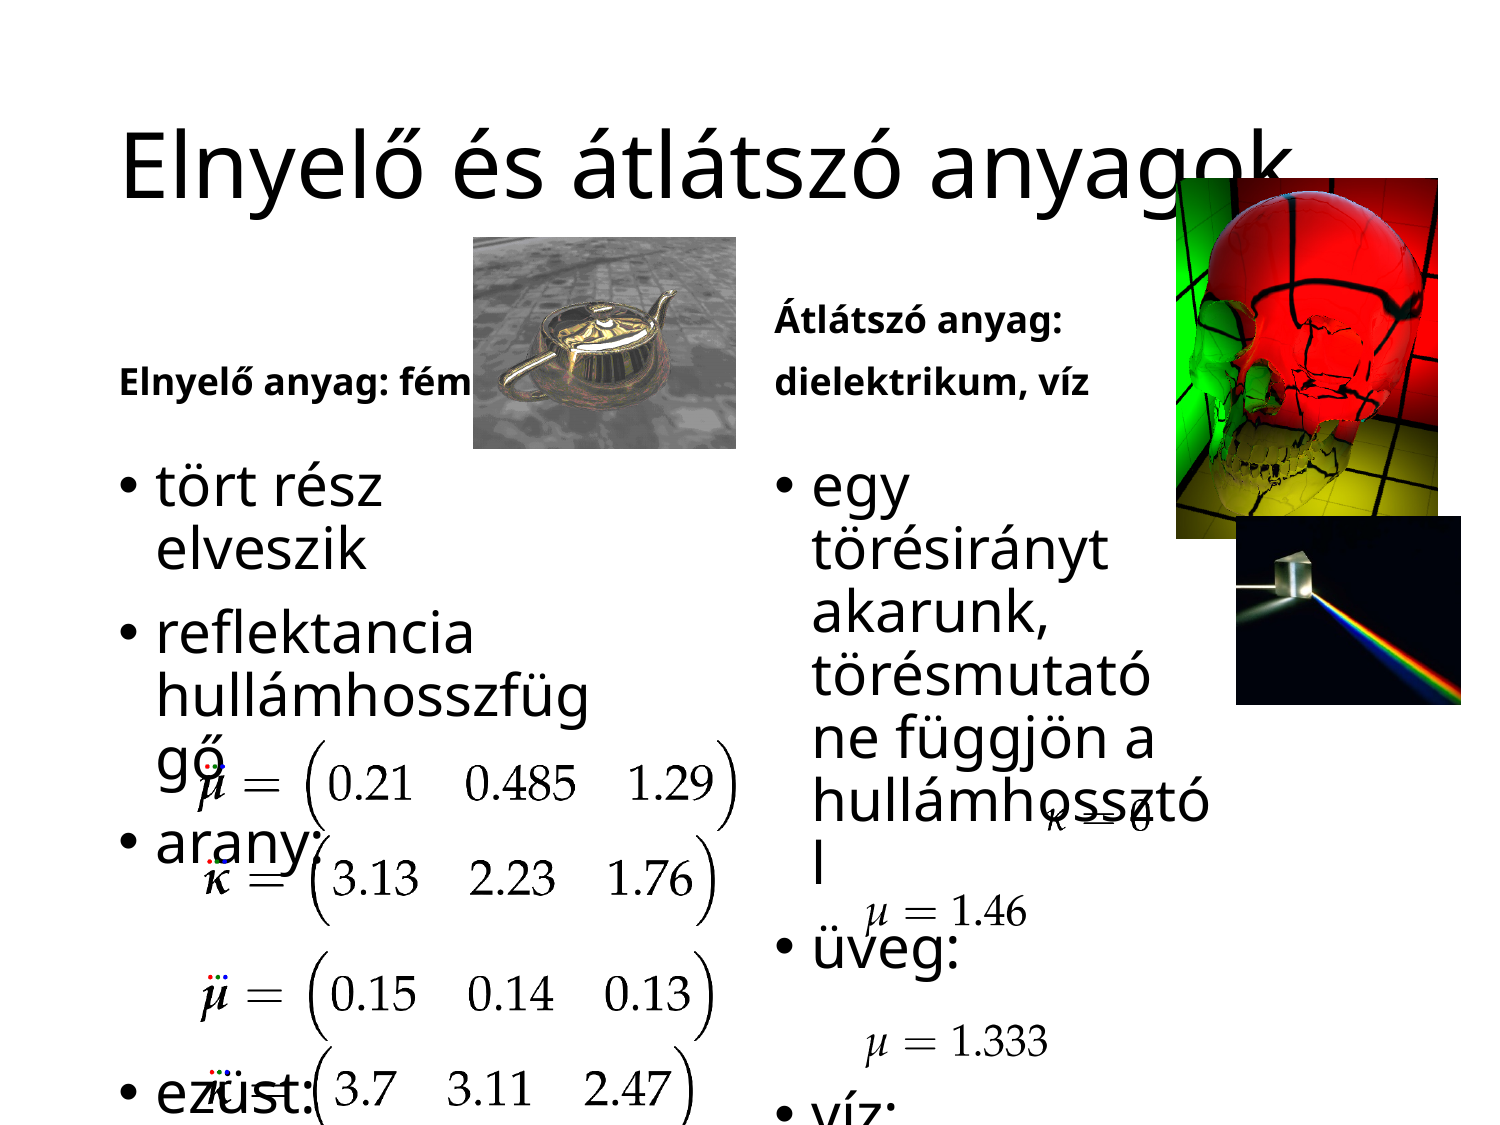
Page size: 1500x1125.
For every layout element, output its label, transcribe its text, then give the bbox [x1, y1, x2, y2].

picture [1176, 178, 1461, 705]
picture [204, 835, 715, 926]
list tört rész elveszik reflektancia hullámhosszfüggő arany: ezüst: [103, 448, 609, 903]
picture [1046, 799, 1150, 831]
picture [865, 894, 1026, 937]
picture [473, 237, 736, 449]
picture [206, 1046, 693, 1125]
title Elnyelő és átlátszó anyagok [103, 59, 1398, 278]
picture [200, 951, 713, 1041]
picture [865, 1024, 1047, 1068]
picture [197, 740, 736, 831]
list Átlátszó anyag: dielektrikum, víz [759, 275, 1176, 411]
list egy törésirányt akarunk, törésmutató ne függjön a hullámhossztól üveg: víz: [759, 448, 1232, 903]
list Elnyelő anyag: fém [103, 275, 473, 411]
